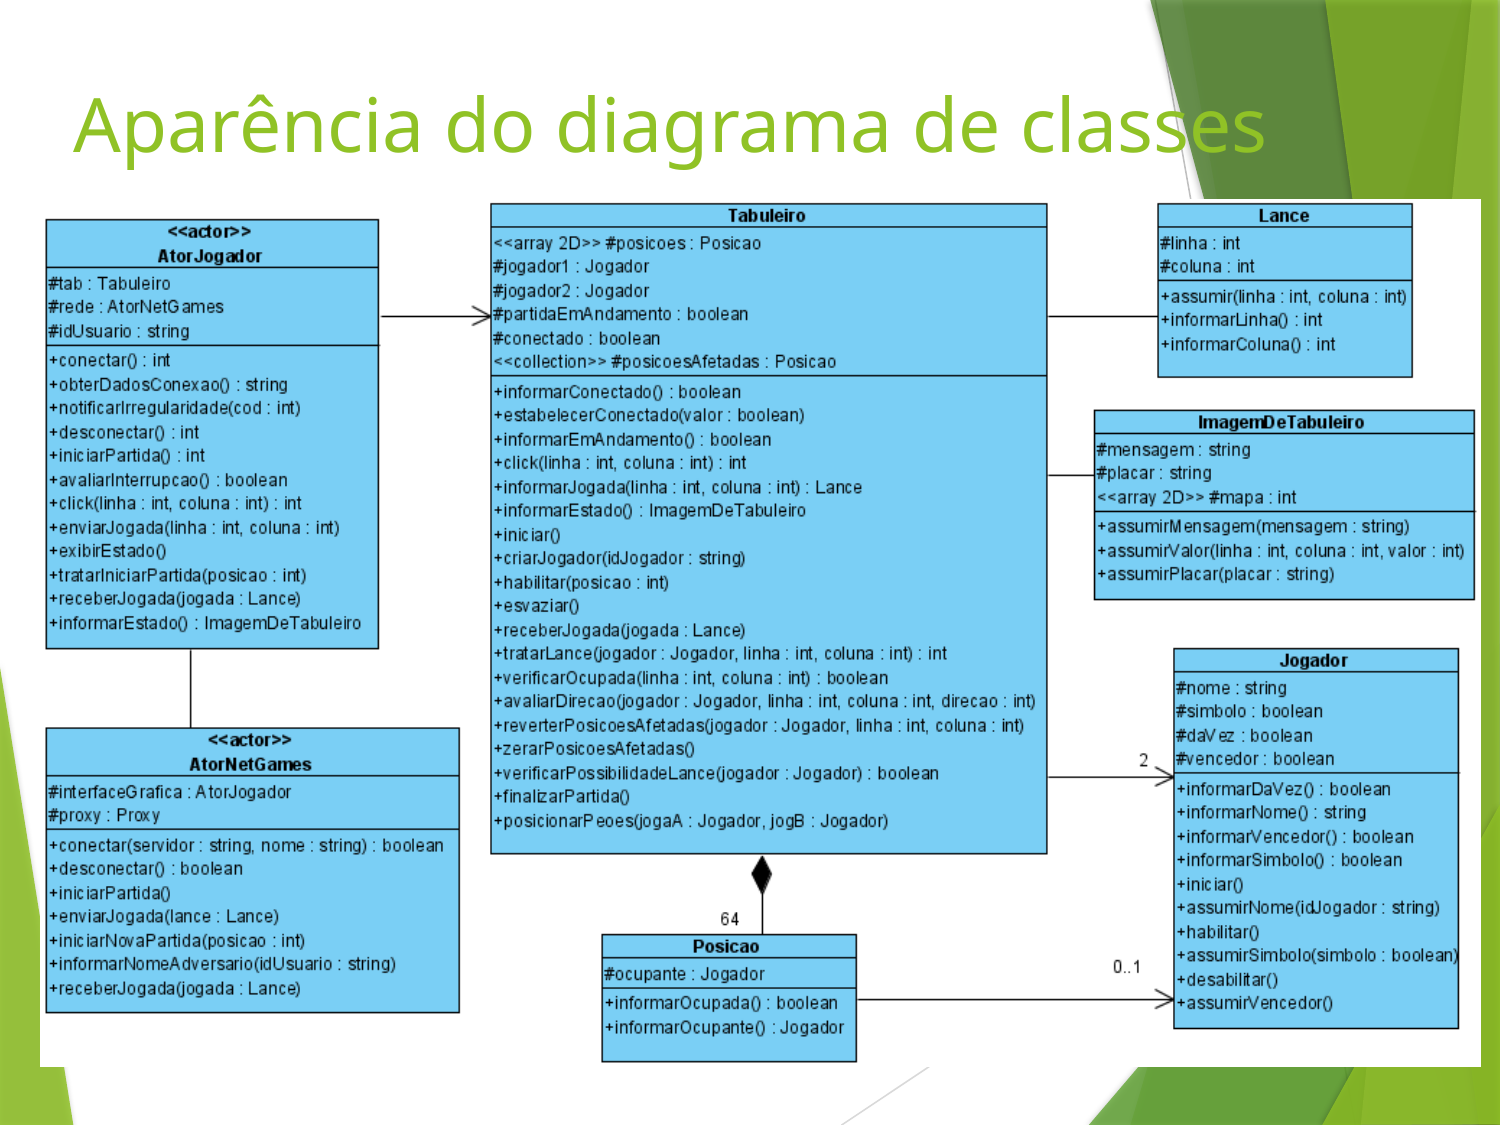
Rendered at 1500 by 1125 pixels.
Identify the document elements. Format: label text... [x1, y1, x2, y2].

picture [39, 198, 1482, 1067]
title Aparência do diagrama de classes [58, 70, 1409, 178]
